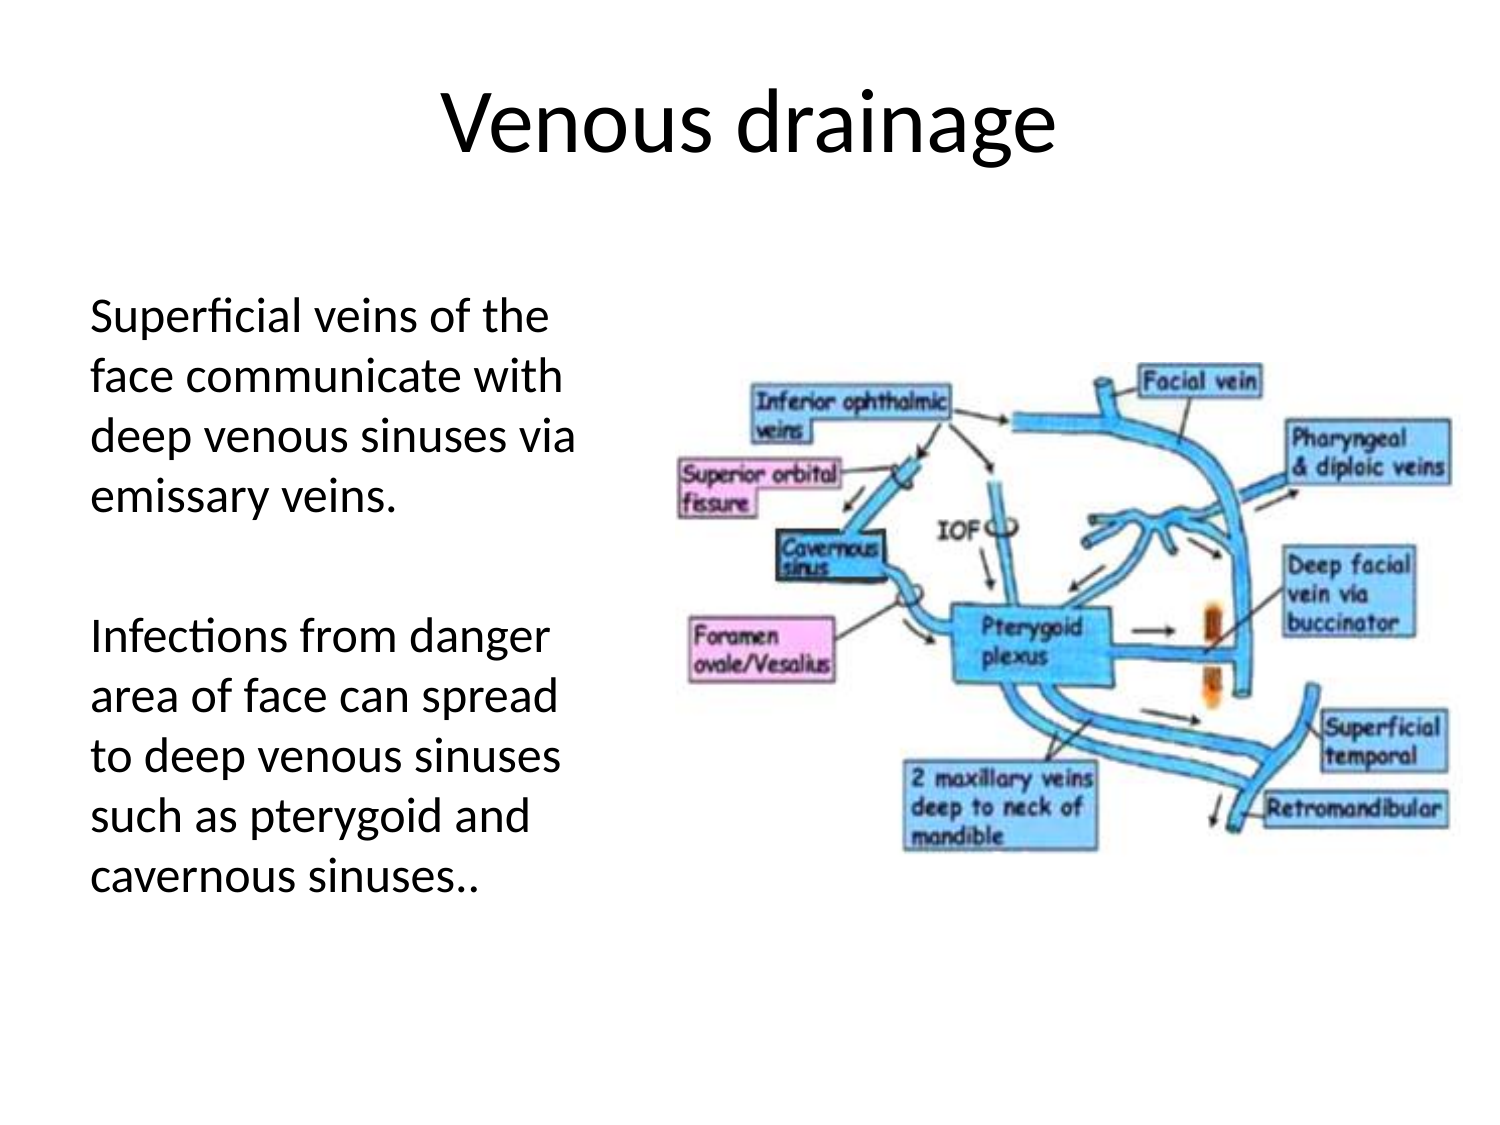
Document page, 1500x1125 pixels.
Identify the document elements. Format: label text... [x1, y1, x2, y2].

title Venous drainage [75, 45, 1425, 188]
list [674, 362, 1463, 863]
list Superficial veins of the face communicate with deep venous sinuses via emissary veins. Infections from danger area of face can spread to deep venous sinuses such as pterygoid and cavernous sinuses.. [75, 275, 600, 1005]
